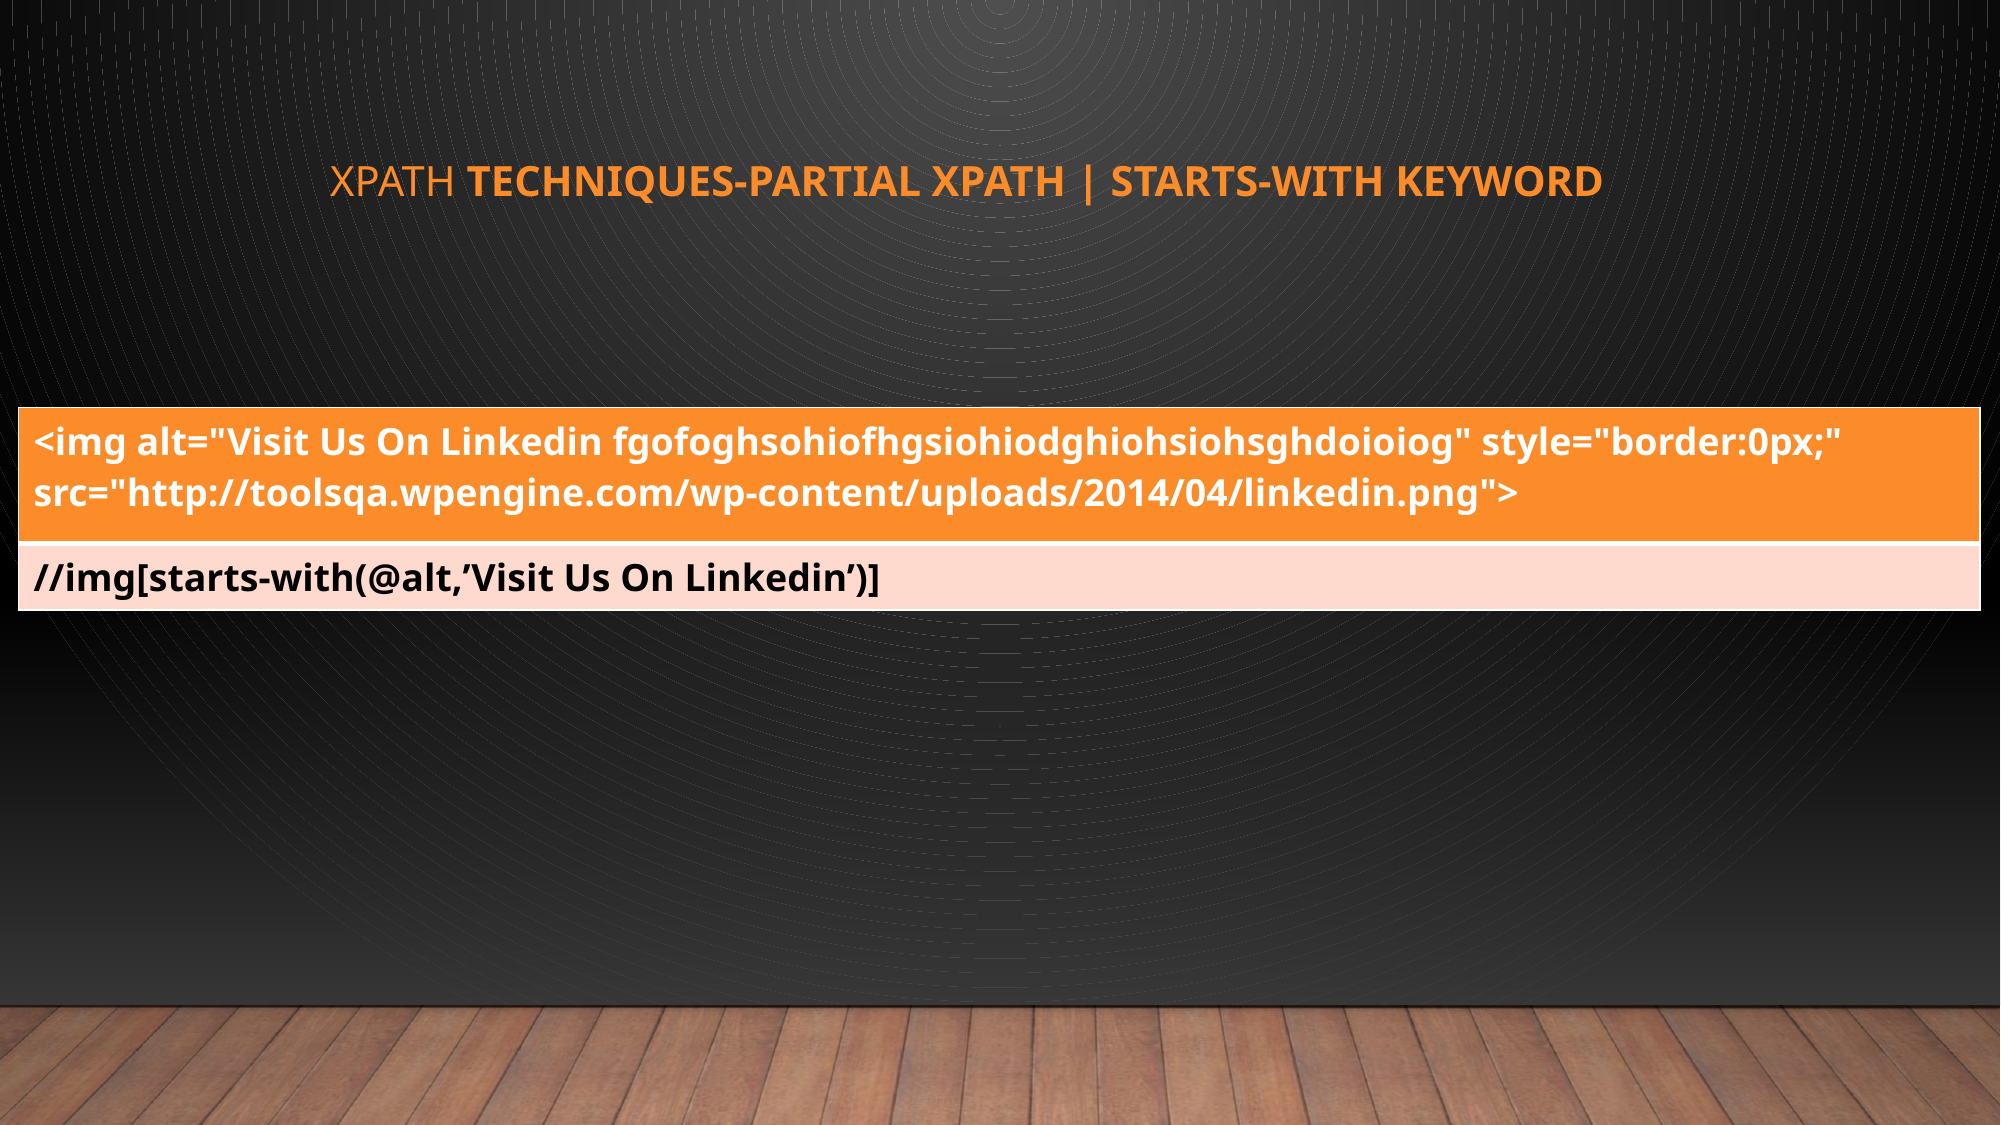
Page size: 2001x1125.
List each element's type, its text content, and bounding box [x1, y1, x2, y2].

title XPATH Techniques-Partial XPath | Starts-With Keyword [172, 61, 1763, 305]
table_cell //img[starts-with(@alt,’Visit Us On Linkedin’)] [19, 546, 1979, 609]
table_header <img alt="Visit Us On Linkedin fgofoghsohiofhgsiohiodghiohsiohsghdoioiog" style="border:0px;" src="http://toolsqa.wpengine.com/wp-content/uploads/2014/04/linkedin.png"> [19, 408, 1979, 541]
picture [0, 1005, 2000, 1125]
